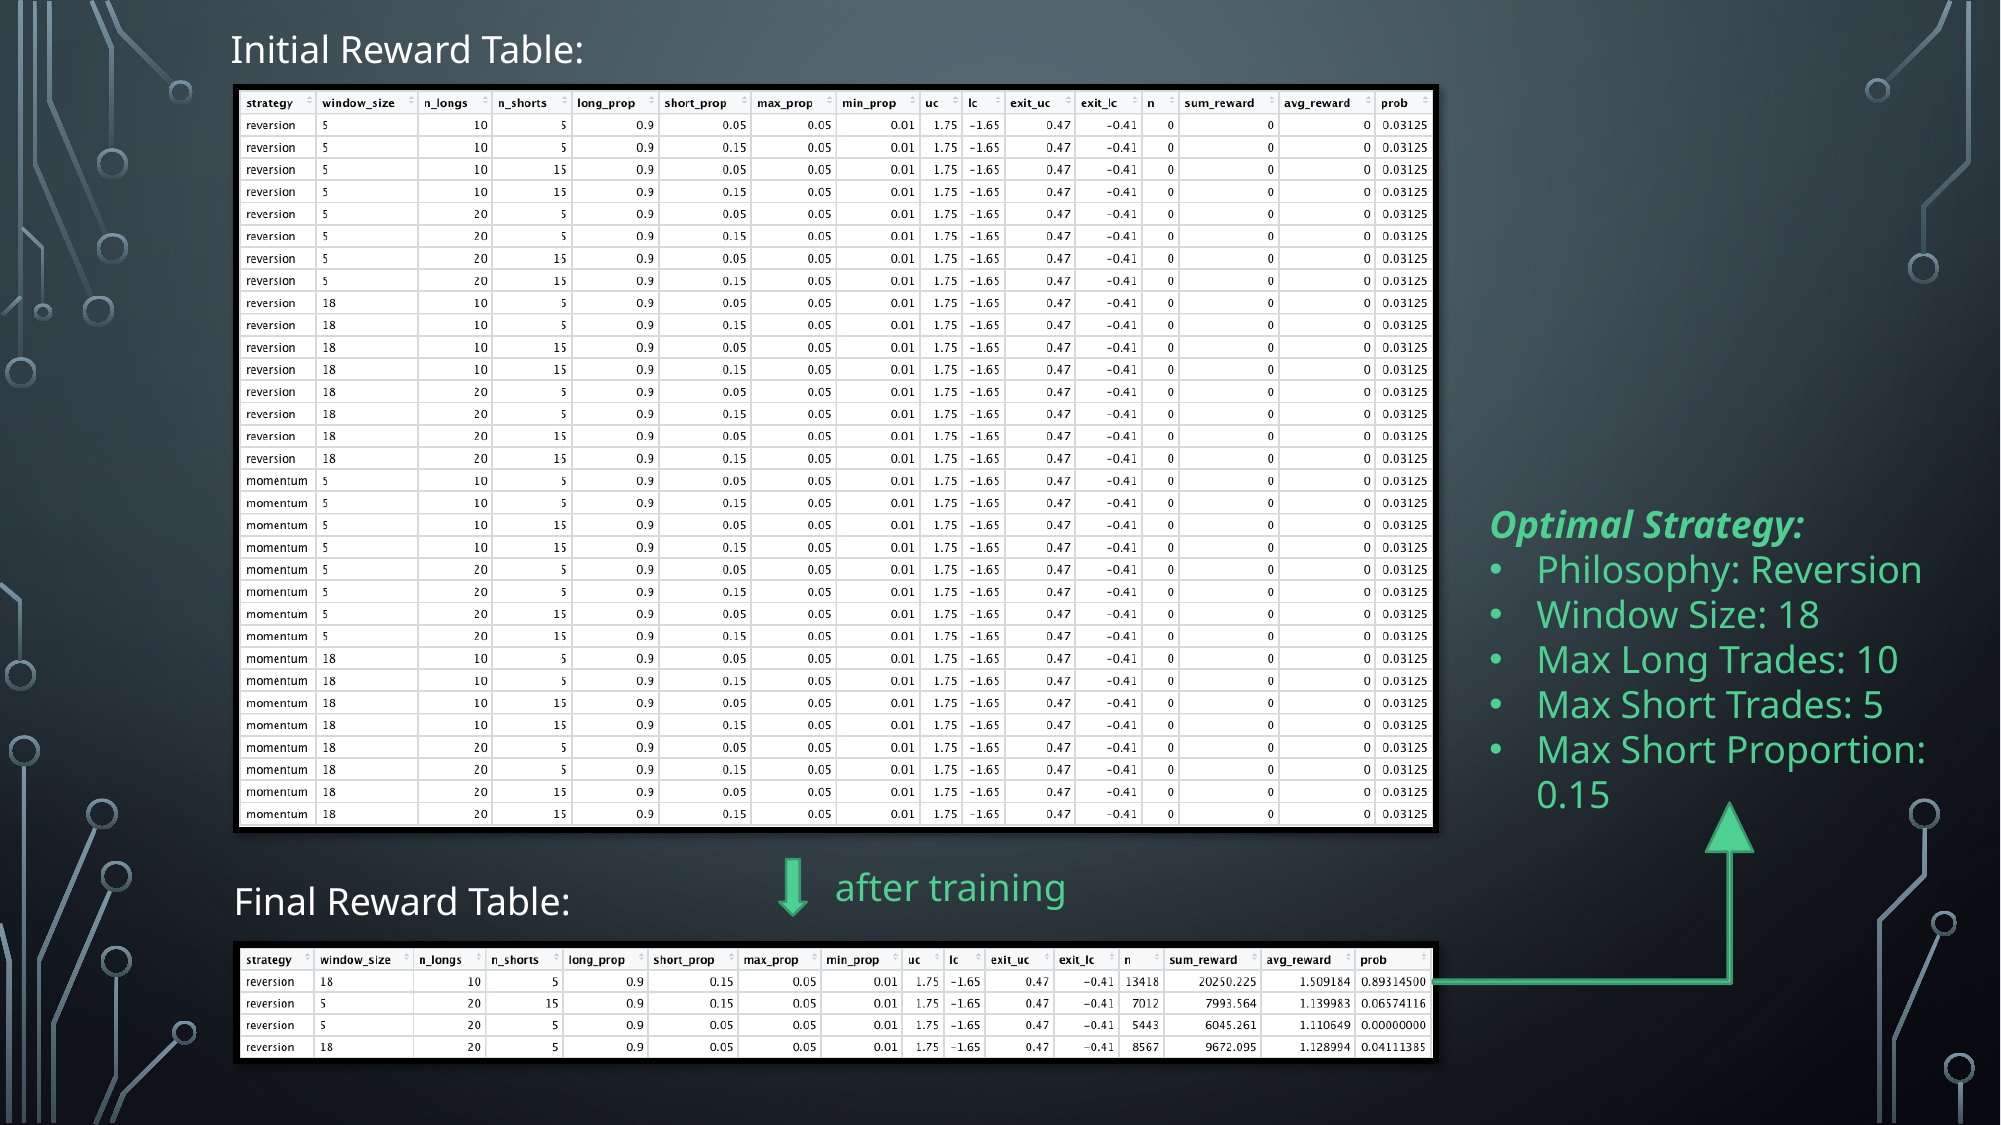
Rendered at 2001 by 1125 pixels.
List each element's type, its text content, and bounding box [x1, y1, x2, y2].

text_box Initial Reward Table: [215, 18, 600, 79]
text_box after training [820, 857, 1082, 917]
text_box [1434, 801, 1755, 986]
picture [238, 90, 1434, 828]
picture [239, 947, 1434, 1058]
text_box [778, 857, 808, 917]
text_box Final Reward Table: [219, 871, 587, 931]
text_box Optimal Strategy: Philosophy: Reversion Window Size: 18 Max Long Trades: 10 Max Short Trades: 5 Max Short Proportion: 0.15 [1474, 493, 1980, 869]
